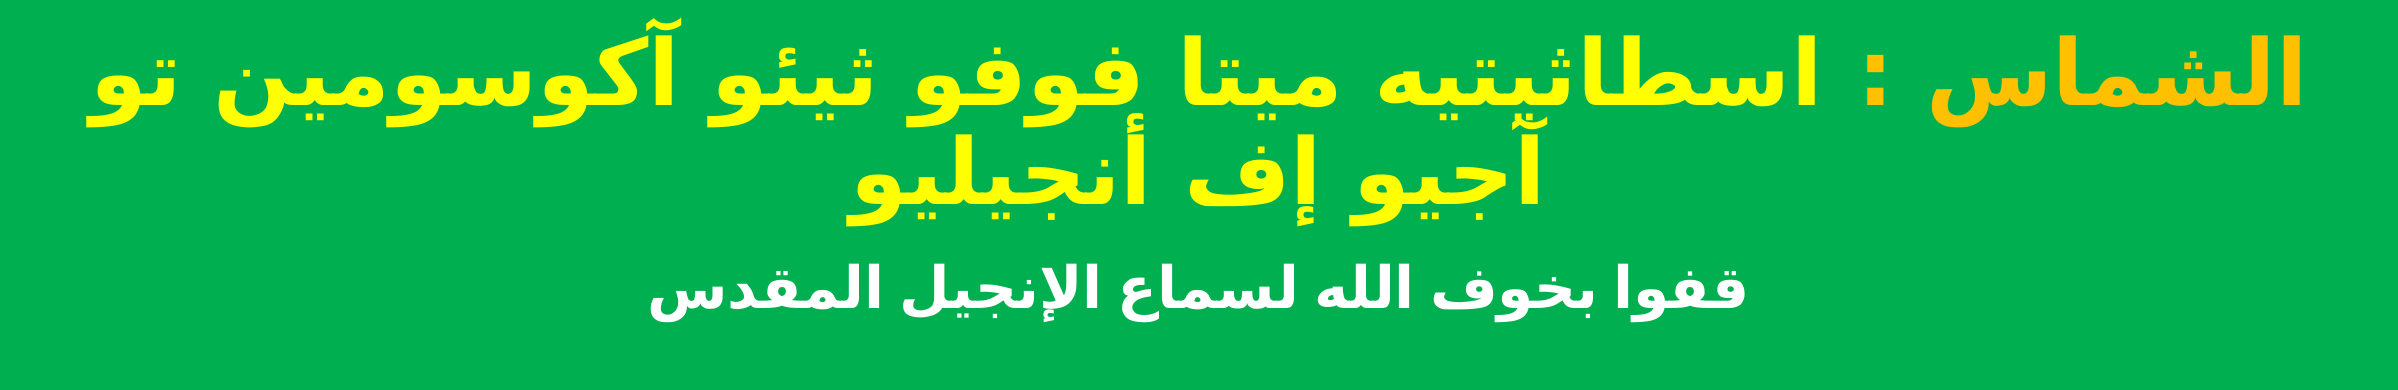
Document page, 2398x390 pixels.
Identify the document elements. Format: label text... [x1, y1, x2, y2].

list الشماس : اسطاثيتيه ميتا فوفو ثيئو آكوسومين تو آجيو إف أنجيليو [0, 0, 2398, 250]
list قفوا بخوف الله لسماع الإنجيل المقدس [0, 250, 2398, 390]
